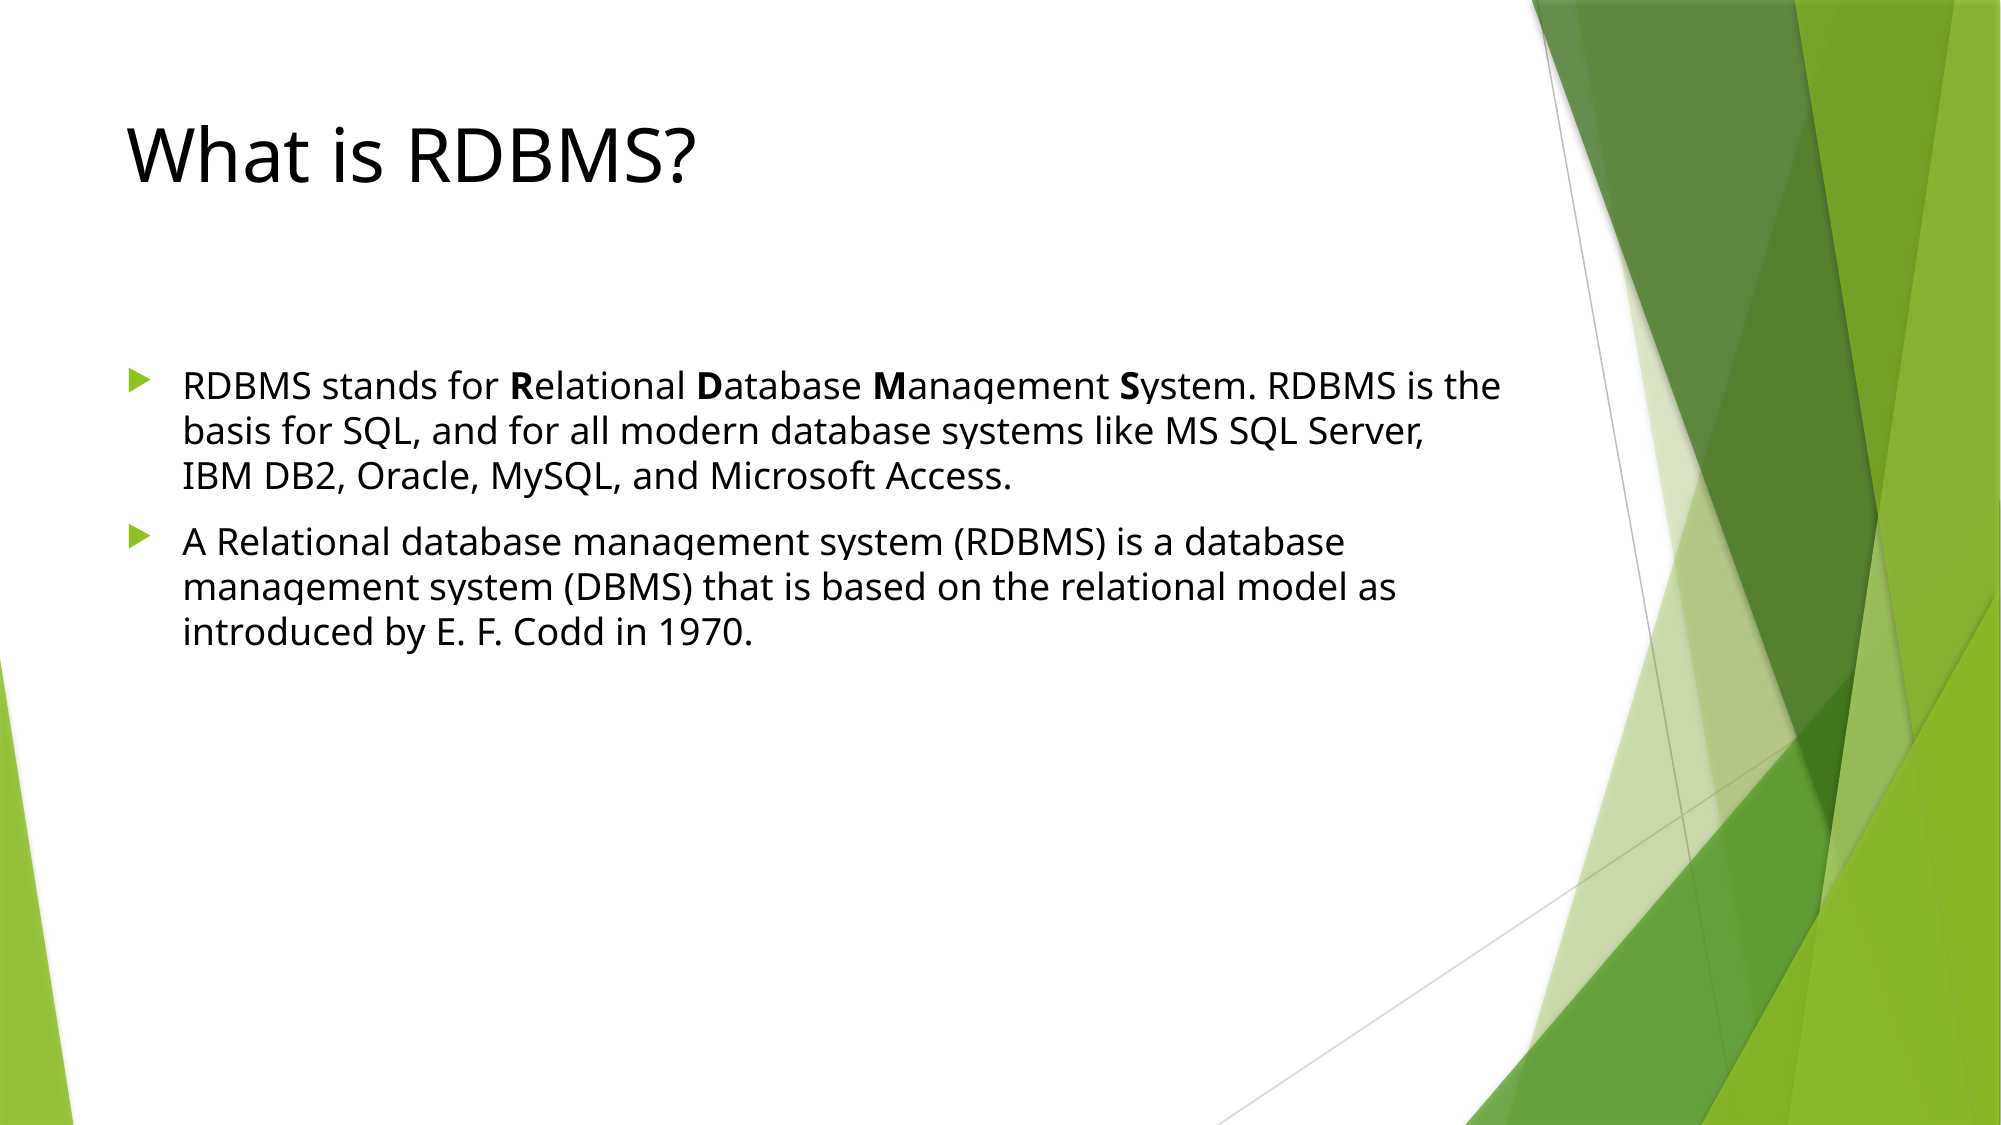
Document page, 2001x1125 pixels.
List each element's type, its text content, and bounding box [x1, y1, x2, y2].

list RDBMS stands for Relational Database Management System. RDBMS is the basis for SQL, and for all modern database systems like MS SQL Server, IBM DB2, Oracle, MySQL, and Microsoft Access. A Relational database management system (RDBMS) is a database management system (DBMS) that is based on the relational model as introduced by E. F. Codd in 1970. [111, 354, 1522, 992]
title What is RDBMS? [111, 99, 1522, 317]
